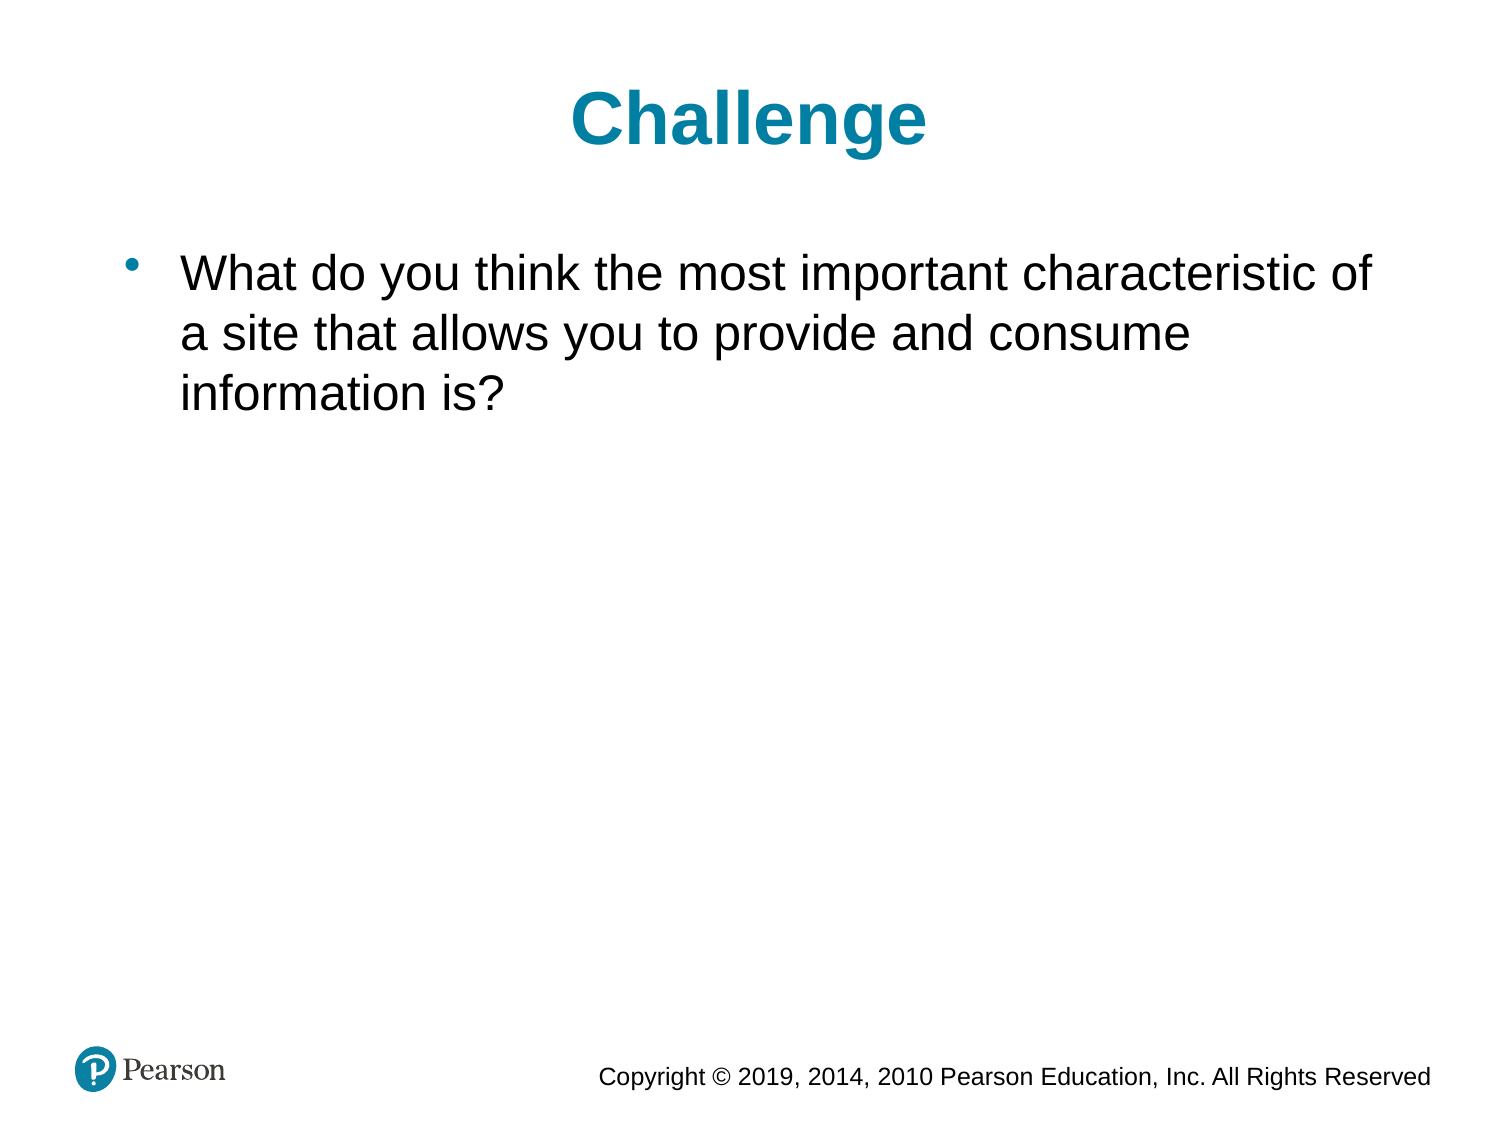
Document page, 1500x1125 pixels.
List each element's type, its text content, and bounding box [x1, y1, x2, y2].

title Challenge [103, 70, 1397, 159]
list What do you think the most important characteristic of a site that allows you to provide and consume information is? [108, 232, 1425, 590]
